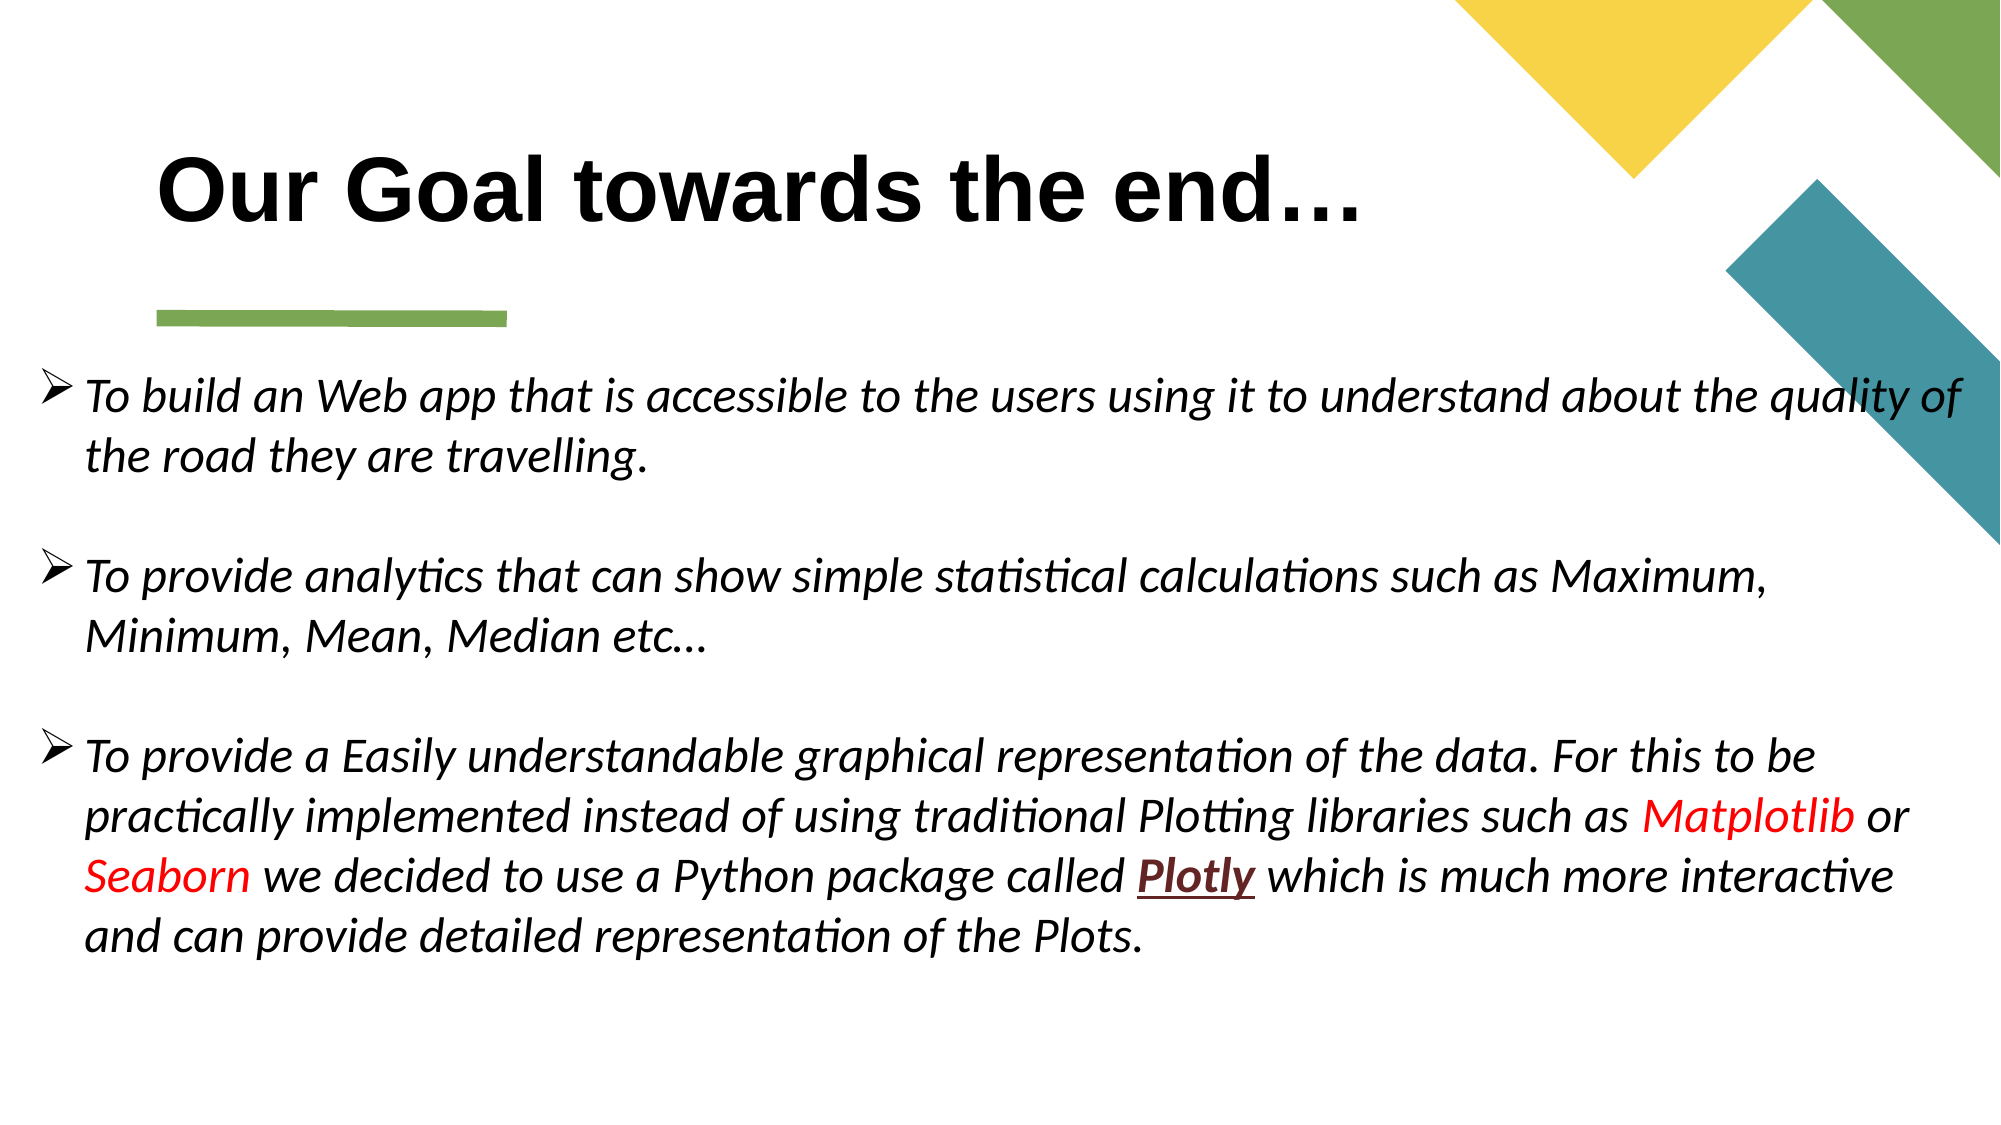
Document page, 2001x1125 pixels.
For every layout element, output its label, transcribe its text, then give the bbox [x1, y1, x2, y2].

title Our Goal towards the end… [156, 129, 1844, 244]
list To build an Web app that is accessible to the users using it to understand about the quality of the road they are travelling. To provide analytics that can show simple statistical calculations such as Maximum, Minimum, Mean, Median etc… To provide a Easily understandable graphical representation of the data. For this to be practically implemented instead of using traditional Plotting libraries such as Matplotlib or Seaborn we decided to use a Python package called Plotly which is much more interactive and can provide detailed representation of the Plots. [37, 362, 1975, 969]
